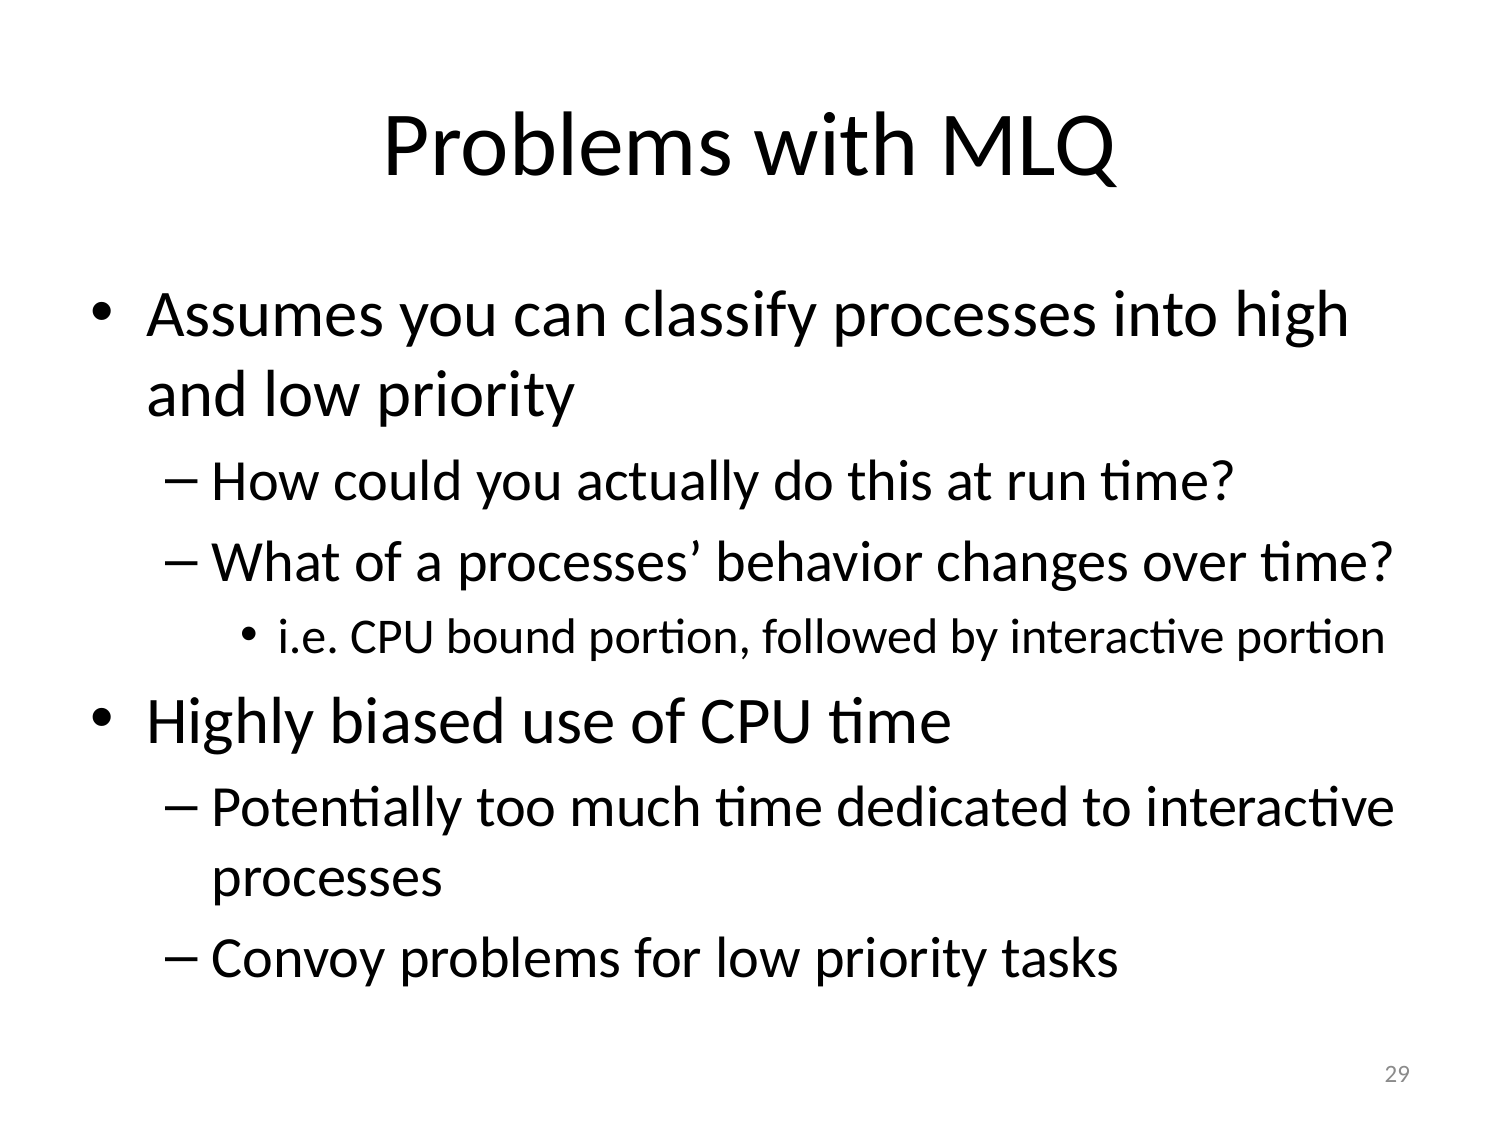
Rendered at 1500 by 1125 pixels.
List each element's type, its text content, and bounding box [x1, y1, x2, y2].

slide_number 29 [1074, 1042, 1425, 1103]
list Assumes you can classify processes into high and low priority How could you actually do this at run time? What of a processes’ behavior changes over time? i.e. CPU bound portion, followed by interactive portion Highly biased use of CPU time Potentially too much time dedicated to interactive processes Convoy problems for low priority tasks [75, 262, 1425, 1005]
title Problems with MLQ [75, 45, 1425, 233]
